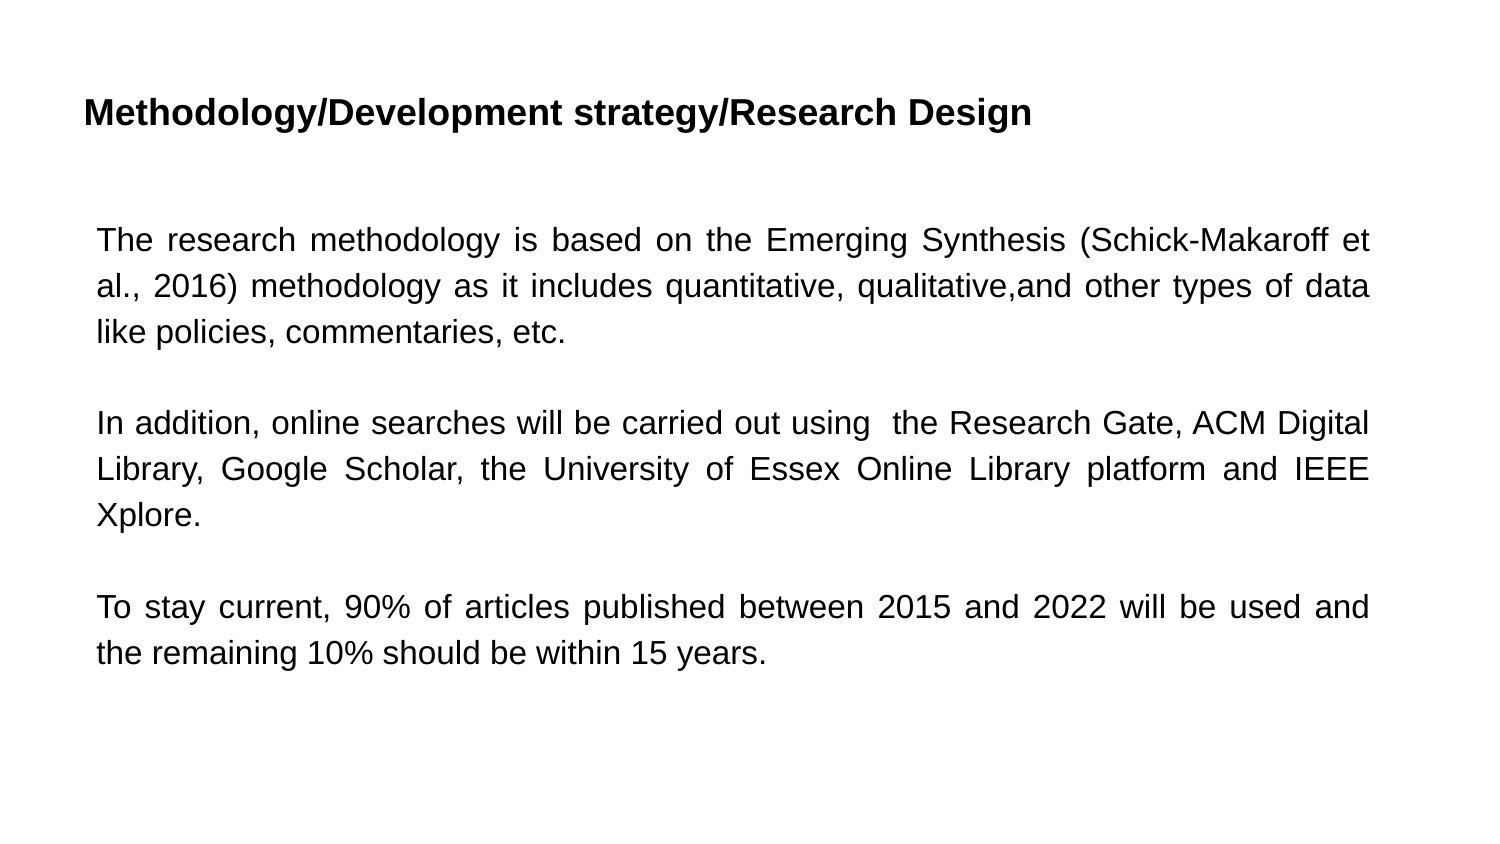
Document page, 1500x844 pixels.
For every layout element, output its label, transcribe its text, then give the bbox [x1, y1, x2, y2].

text_box Methodology/Development strategy/Research Design [68, 65, 1198, 148]
text_box The research methodology is based on the Emerging Synthesis (Schick-Makaroff et al., 2016) methodology as it includes quantitative, qualitative,and other types of data like policies, commentaries, etc. In addition, online searches will be carried out using the Research Gate, ACM Digital Library, Google Scholar, the University of Essex Online Library platform and IEEE Xplore. To stay current, 90% of articles published between 2015 and 2022 will be used and the remaining 10% should be within 15 years. [81, 167, 1388, 686]
